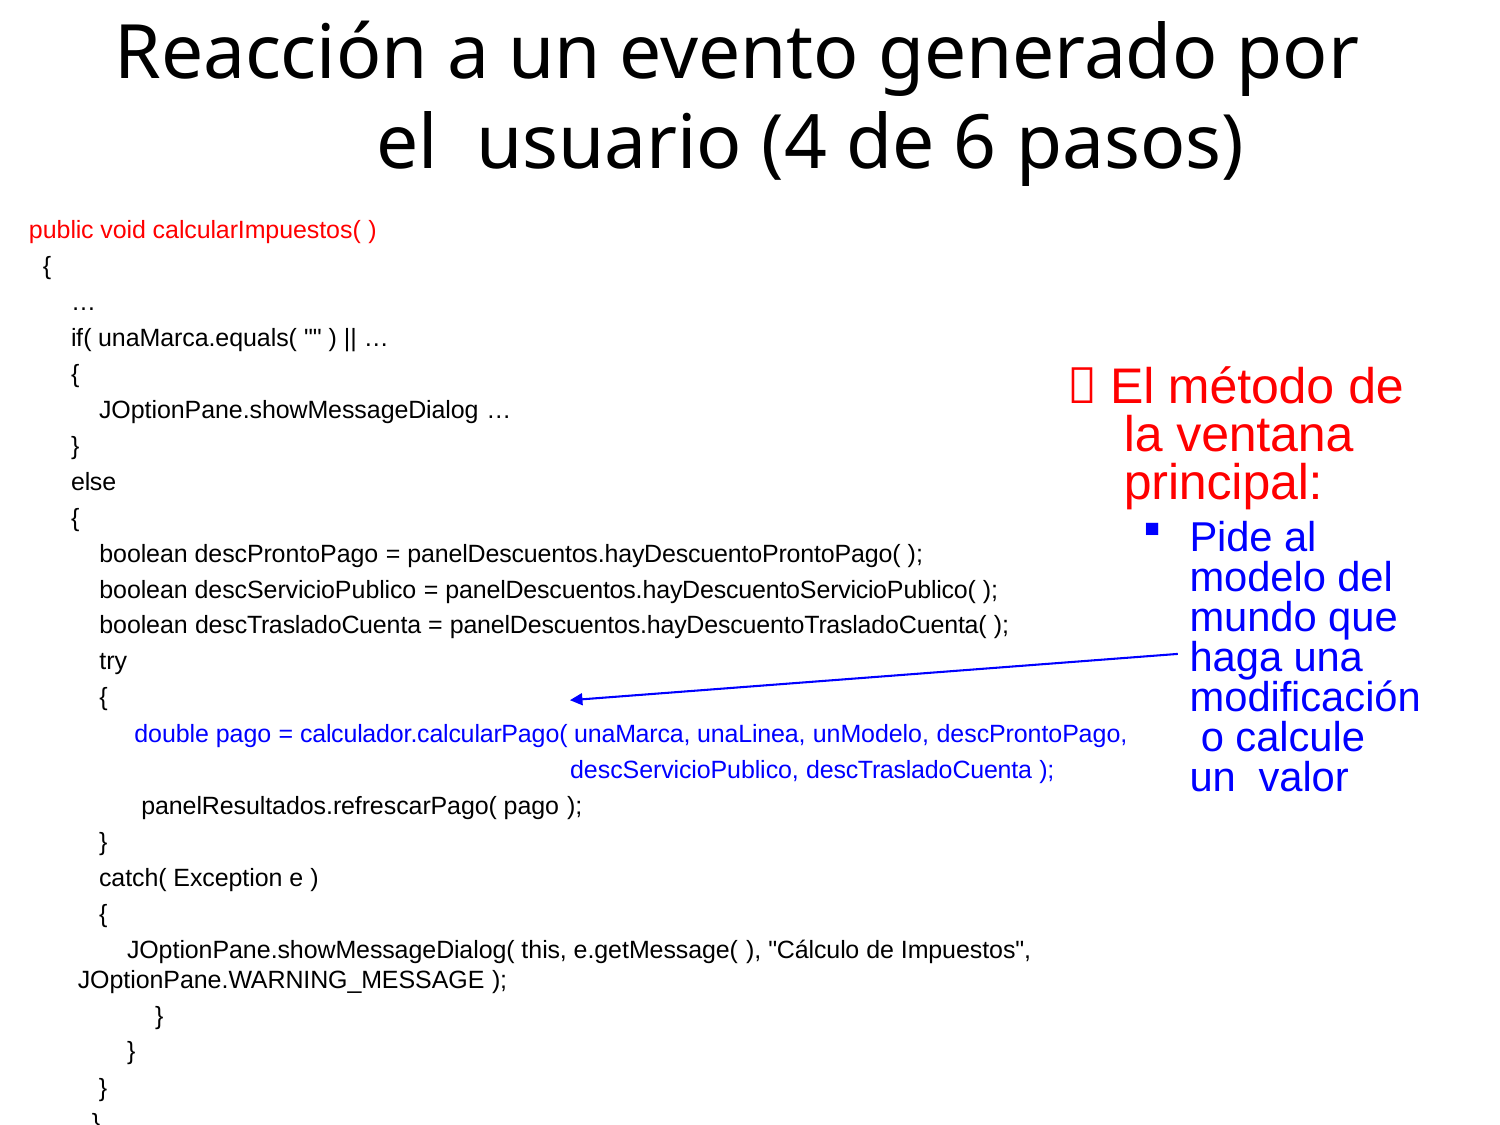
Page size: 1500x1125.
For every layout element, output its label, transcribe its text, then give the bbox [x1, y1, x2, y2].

text_box } catch( Exception e ) { JOptionPane.showMessageDialog( this, e.getMessage( ), "Cálculo de Impuestos", JOptionPane.WARNING_MESSAGE ); } } } } [33, 817, 1037, 1125]
text_box double pago = calculador.calcularPago( unaMarca, unaLinea, unModelo, descProntoPago, descServicioPublico, descTrasladoCuenta ); panelResultados.refrescarPago( pago ); [132, 709, 1136, 820]
title Reacción a un evento generado por el usuario (4 de 6 pasos) [112, 0, 1388, 188]
text_box JOptionPane.showMessageDialog … [97, 391, 514, 421]
text_box } else { boolean descProntoPago = panelDescuentos.hayDescuentoProntoPago( ); boolean descServicioPublico = panelDescuentos.hayDescuentoServicioPublico( ); boolean descTrasladoCuenta = panelDescuentos.hayDescuentoTrasladoCuenta( ); try { [69, 421, 1020, 711]
text_box Pide al modelo del mundo que haga una modificación o calcule un valor [1140, 508, 1424, 800]
text_box  El método de la ventana principal: [1065, 351, 1421, 510]
text_box public void calcularImpuestos( ) { … if( unaMarca.equals( "" ) || … [26, 205, 393, 352]
text_box [570, 693, 583, 706]
text_box { [69, 355, 82, 388]
